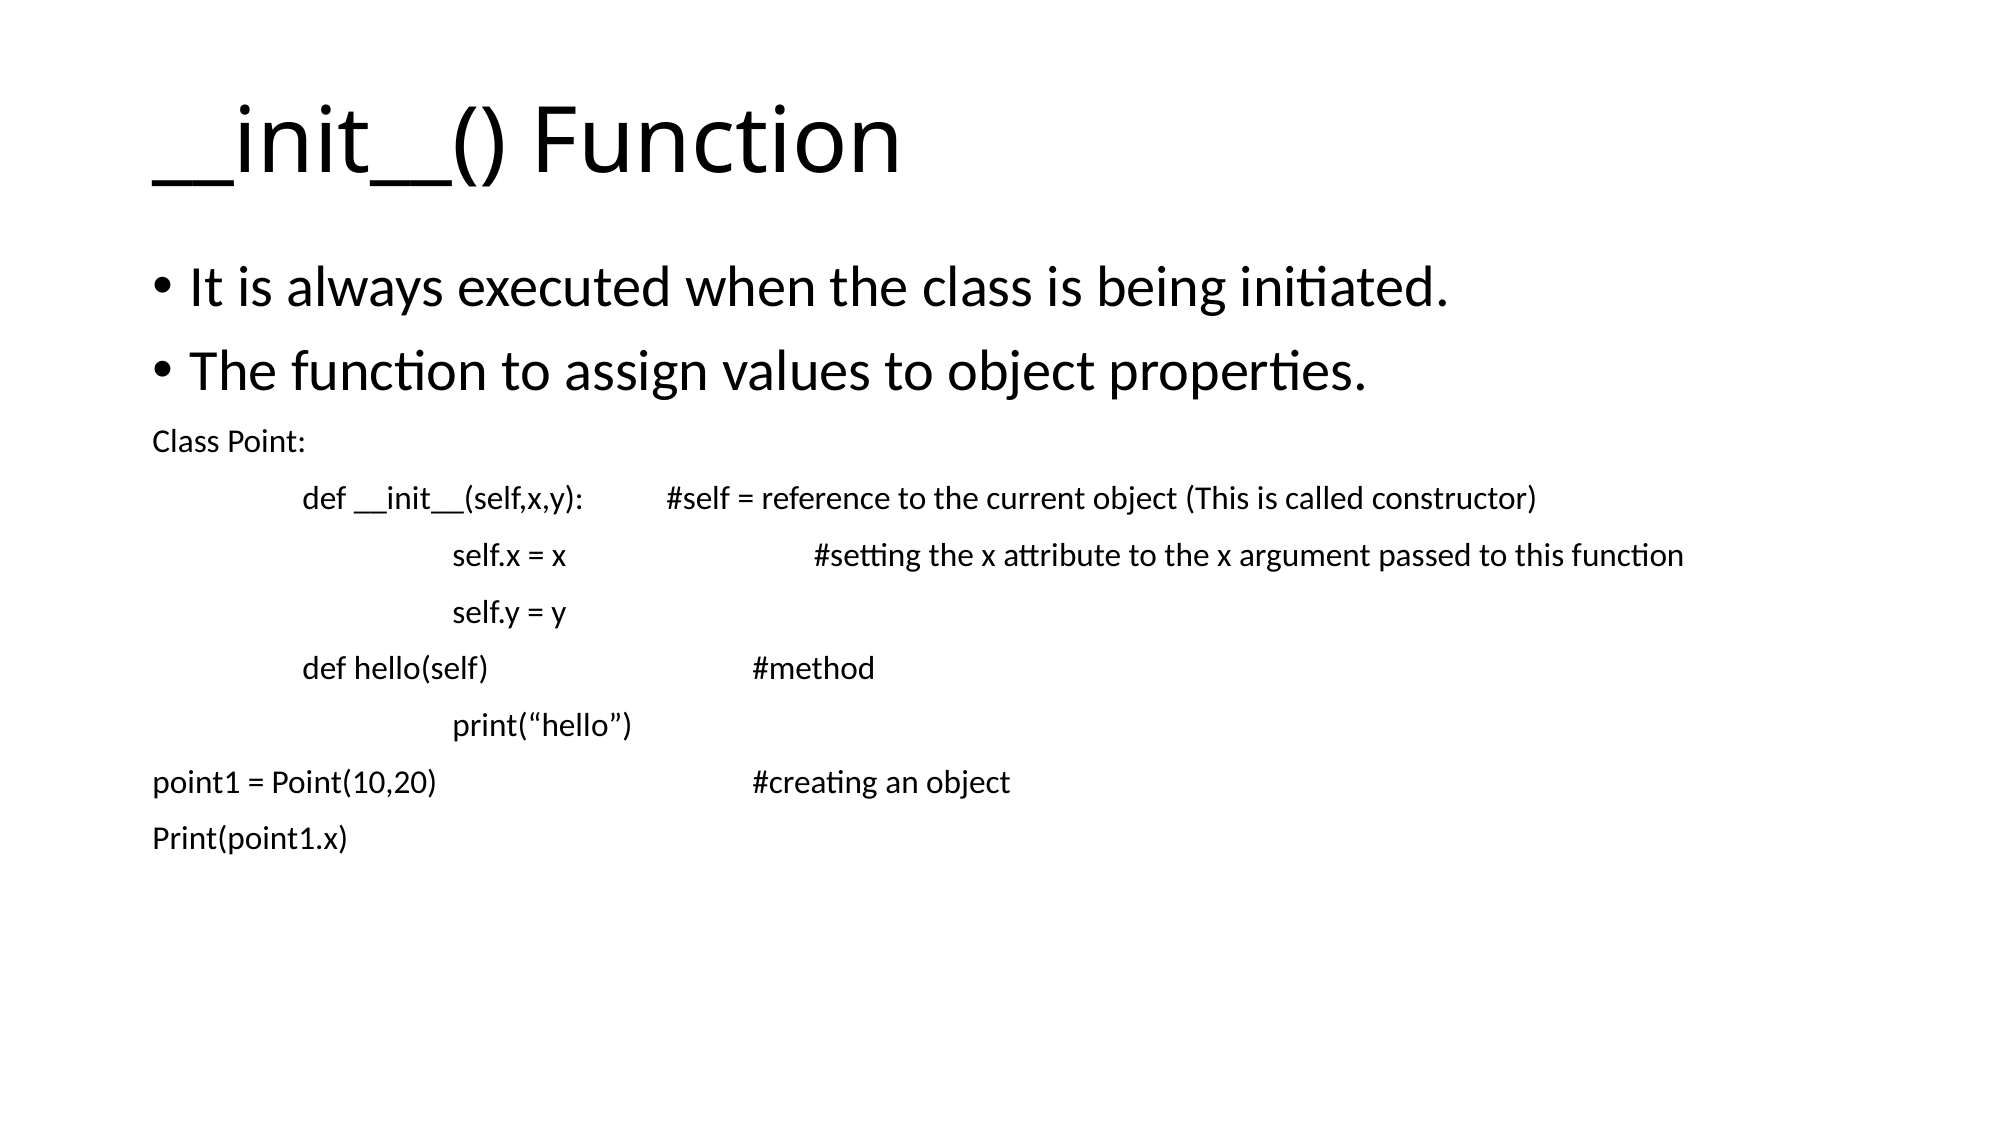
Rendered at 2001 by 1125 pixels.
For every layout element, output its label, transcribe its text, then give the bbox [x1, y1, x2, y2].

list It is always executed when the class is being initiated. The function to assign values to object properties. Class Point: def __init__(self,x,y): #self = reference to the current object (This is called constructor) self.x = x #setting the x attribute to the x argument passed to this function self.y = y def hello(self) #method print(“hello”) point1 = Point(10,20) #creating an object Print(point1.x) [137, 248, 1863, 1014]
title __init__() Function [137, 59, 1863, 227]
